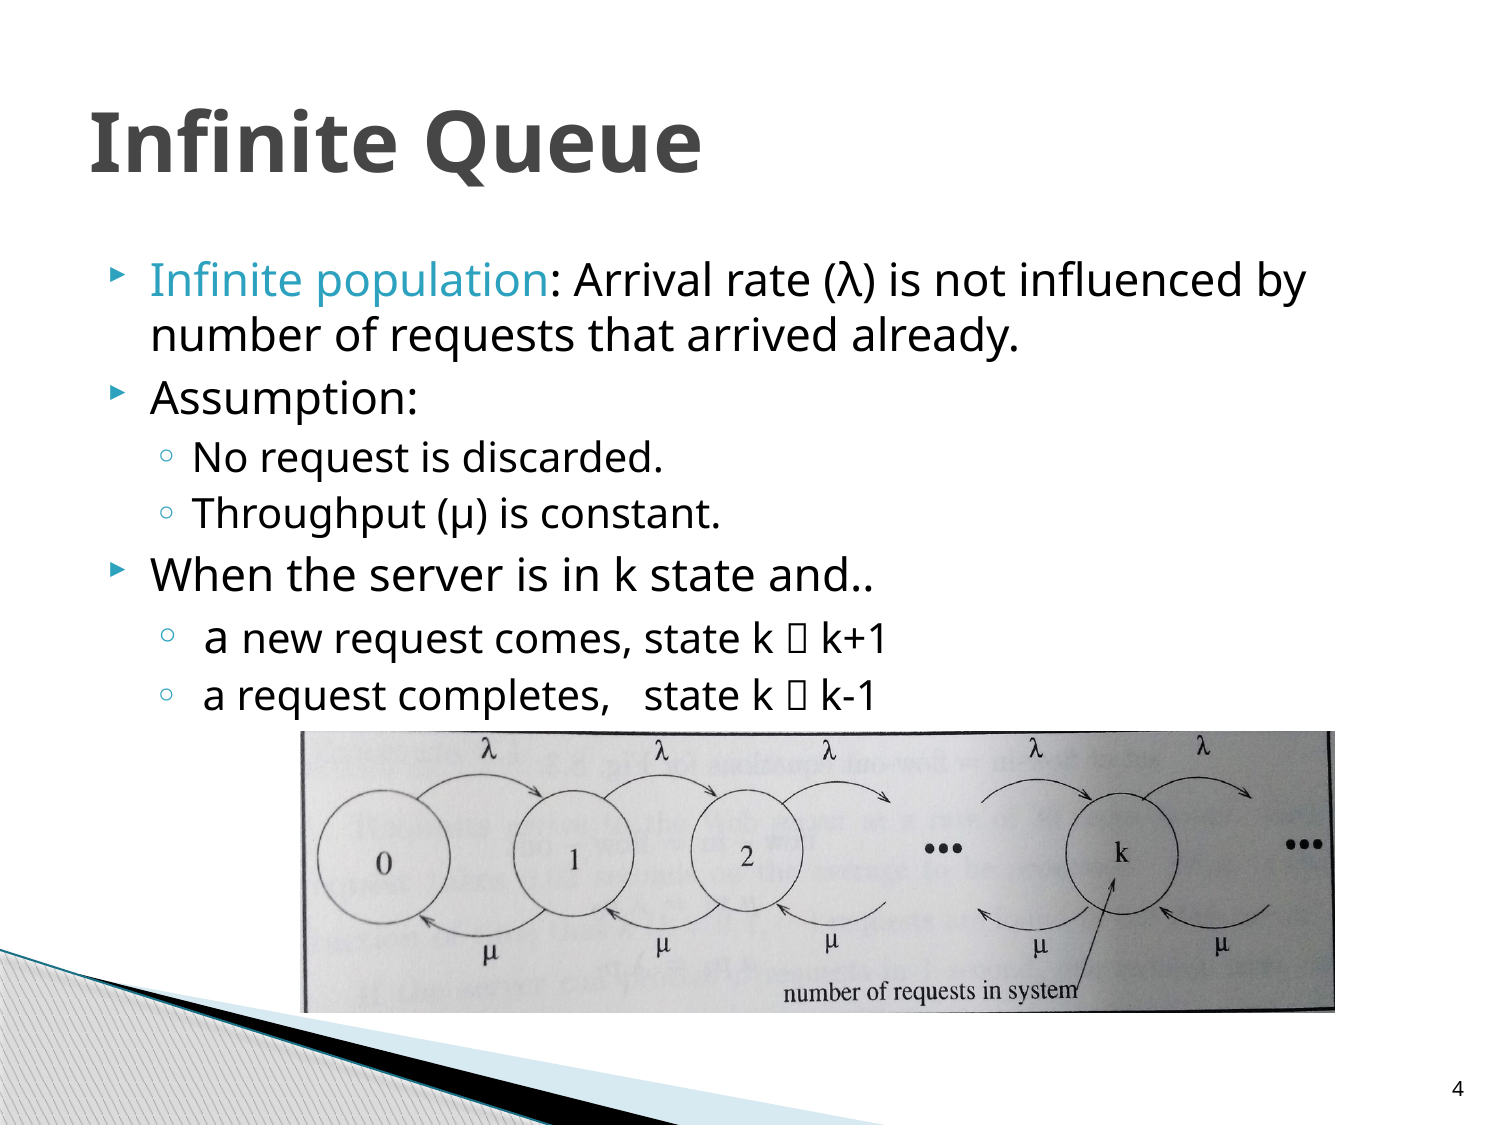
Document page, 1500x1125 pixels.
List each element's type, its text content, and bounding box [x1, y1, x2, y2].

slide_number 4 [1418, 1051, 1479, 1112]
title Infinite Queue [75, 45, 1425, 233]
list Infinite population: Arrival rate (λ) is not influenced by number of requests that arrived already. Assumption: No request is discarded. Throughput (µ) is constant. When the server is in k state and.. a new request comes, state k  k+1 a request completes, state k  k-1 [75, 243, 1425, 986]
picture [299, 730, 1336, 1013]
